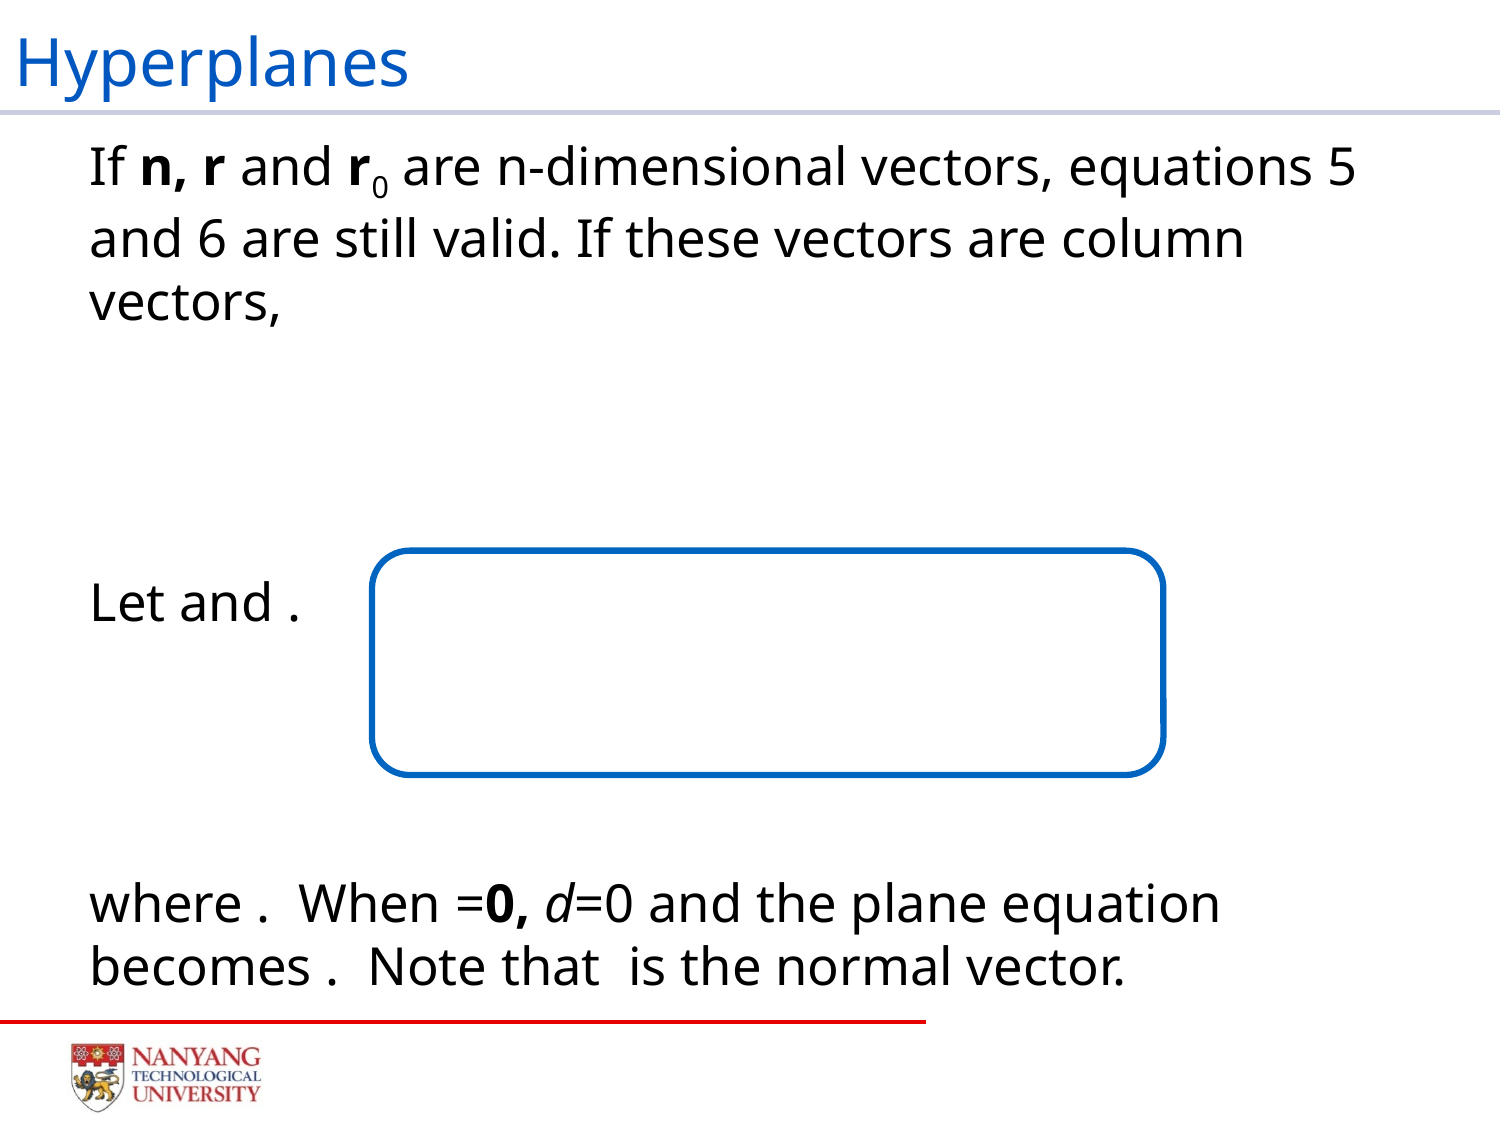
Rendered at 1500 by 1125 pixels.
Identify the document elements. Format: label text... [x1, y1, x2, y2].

title Hyperplanes [0, 12, 1500, 92]
picture [67, 1040, 263, 1115]
text_box [370, 549, 1165, 777]
